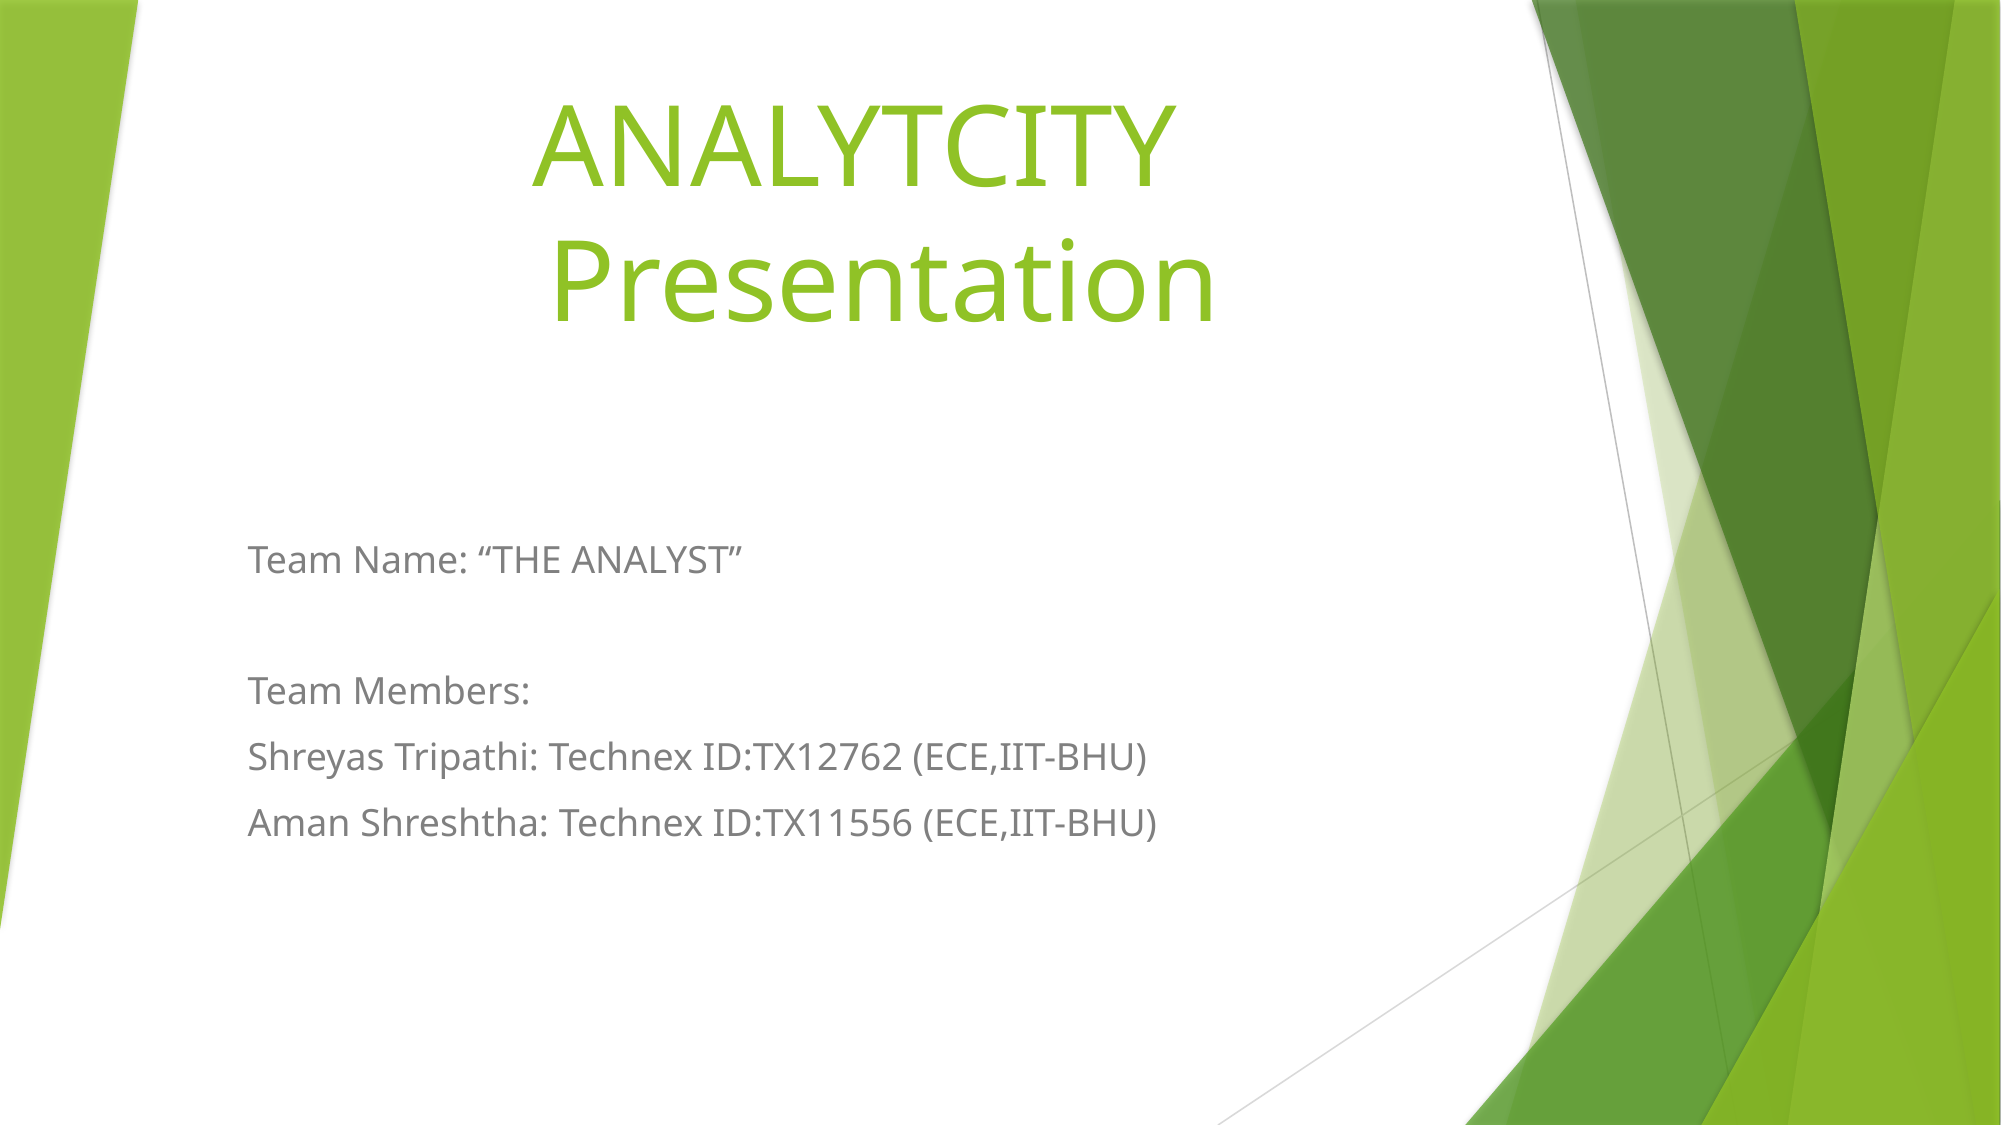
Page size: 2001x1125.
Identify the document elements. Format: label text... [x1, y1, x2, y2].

title ANALYTCITY Presentation [232, 81, 1507, 352]
subtitle Team Name: “THE ANALYST” Team Members: Shreyas Tripathi: Technex ID:TX12762 (ECE,IIT-BHU) Aman Shreshtha: Technex ID:TX11556 (ECE,IIT-BHU) [232, 528, 1507, 1014]
